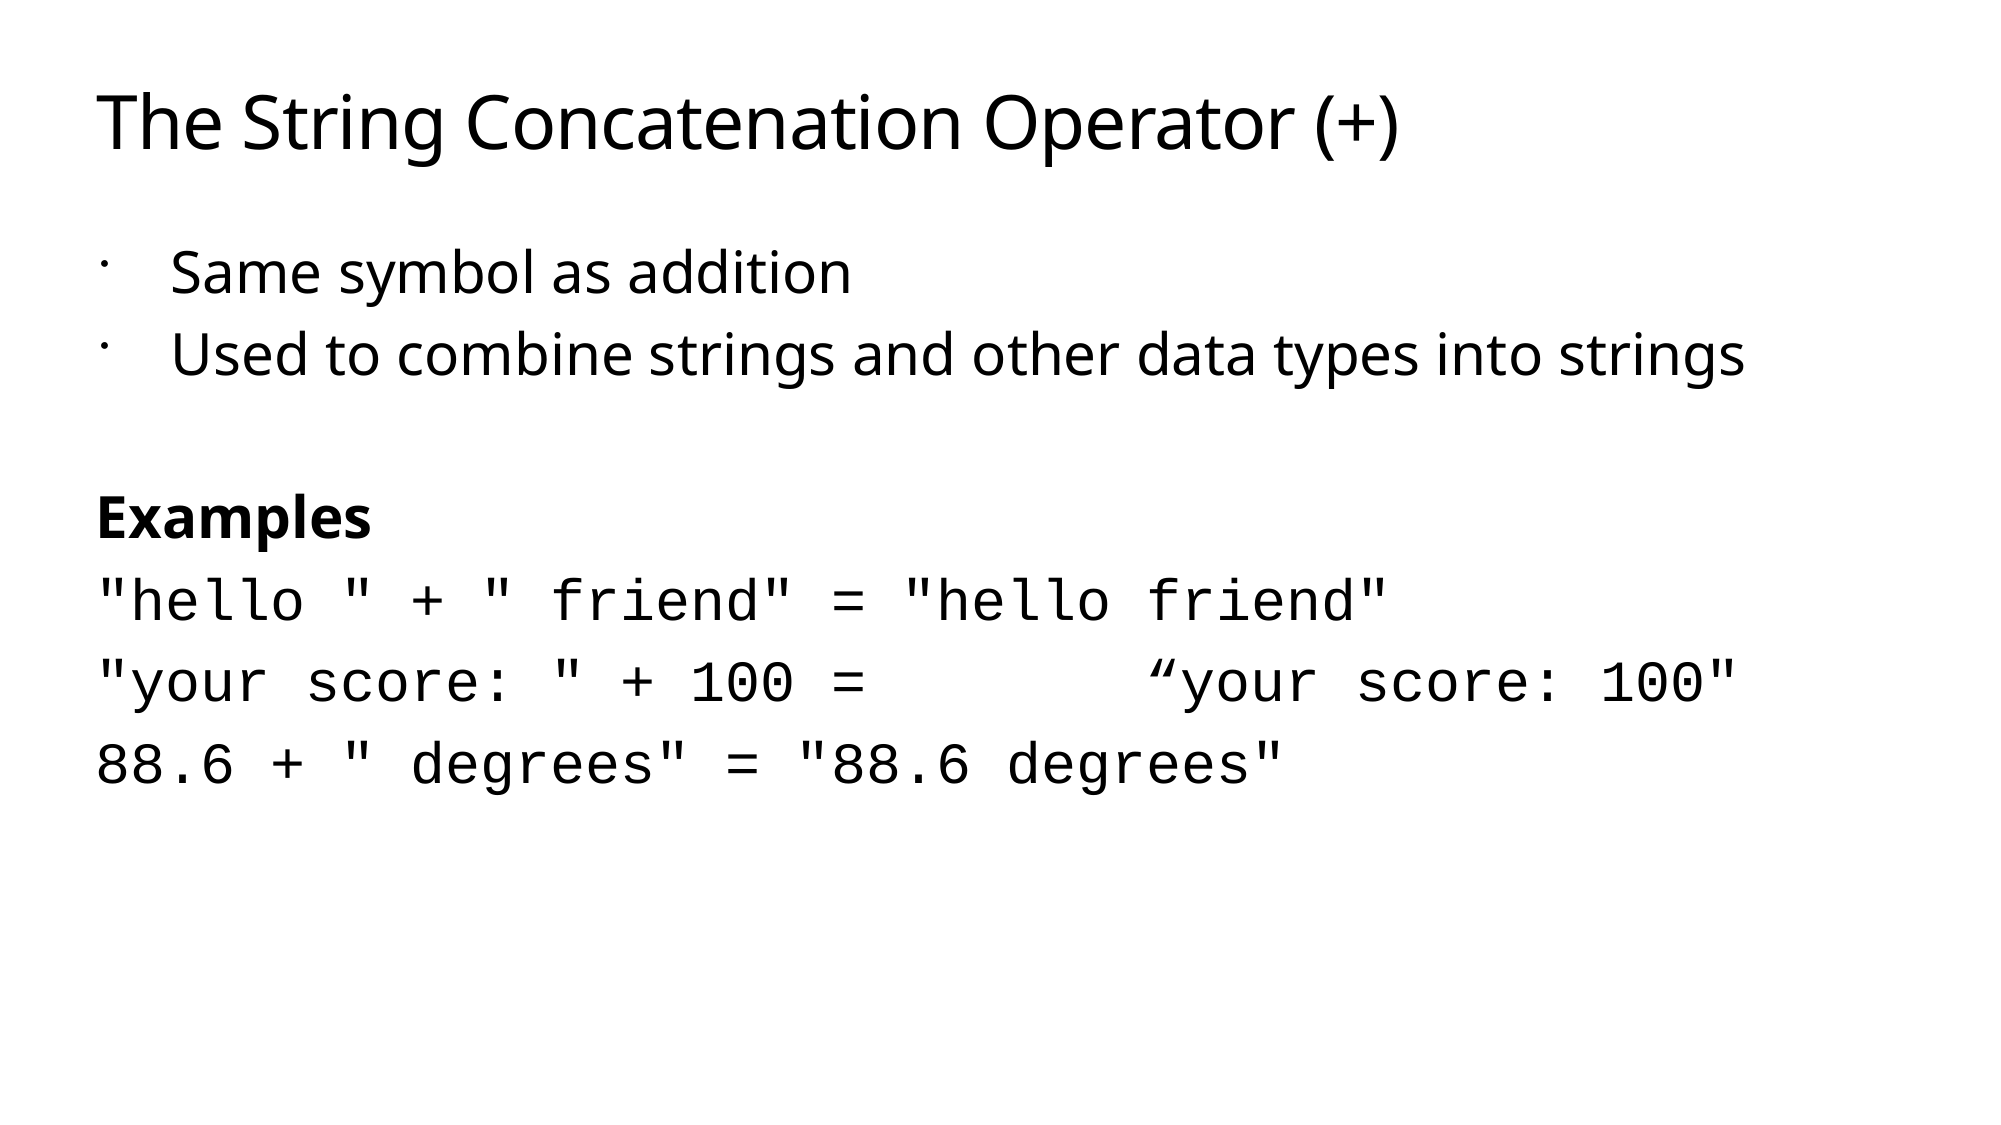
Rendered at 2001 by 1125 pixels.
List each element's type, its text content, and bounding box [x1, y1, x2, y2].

title The String Concatenation Operator (+) [96, 75, 1904, 166]
list Same symbol as addition Used to combine strings and other data types into strings Examples "hello " + " friend" = "hello friend" "your score: " + 100 = “your score: 100" 88.6 + " degrees" = "88.6 degrees" [95, 235, 1755, 939]
